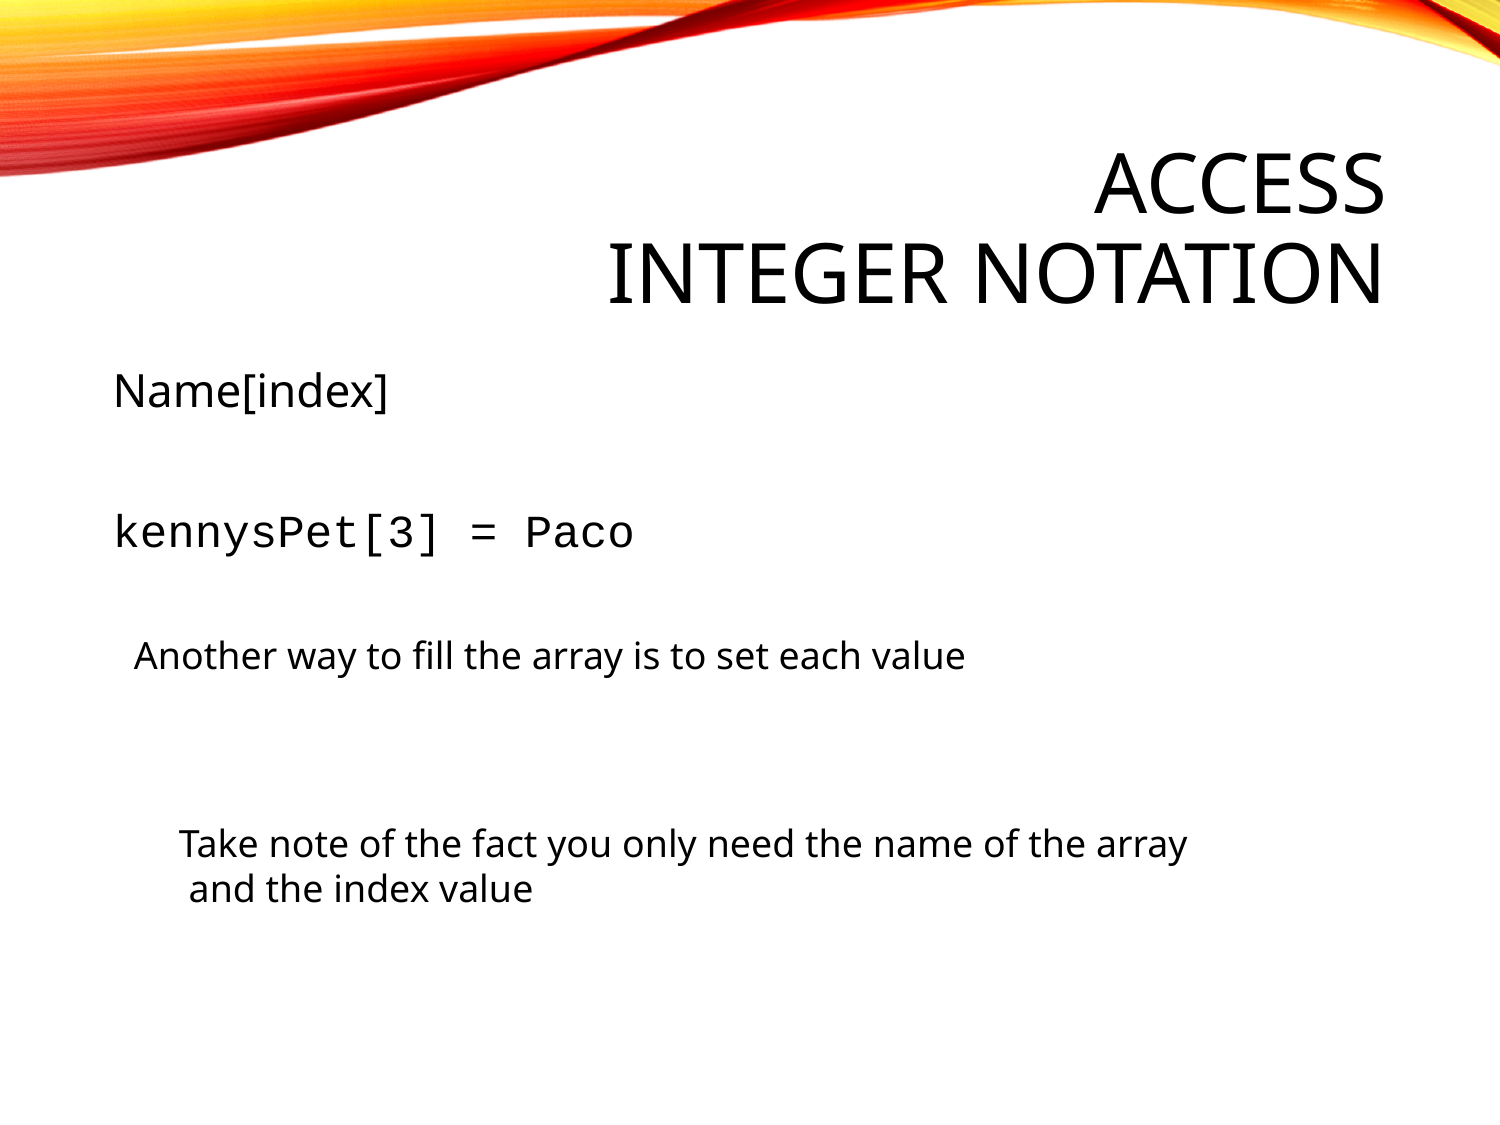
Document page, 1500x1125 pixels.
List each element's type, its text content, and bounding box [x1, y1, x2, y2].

text_box Take note of the fact you only need the name of the array and the index value [164, 812, 1204, 918]
text_box Another way to fill the array is to set each value [119, 624, 982, 685]
list Name[index] kennysPet[3] = Paco [97, 360, 1403, 1028]
title access Integer notation [356, 125, 1403, 338]
picture [0, 0, 1500, 178]
